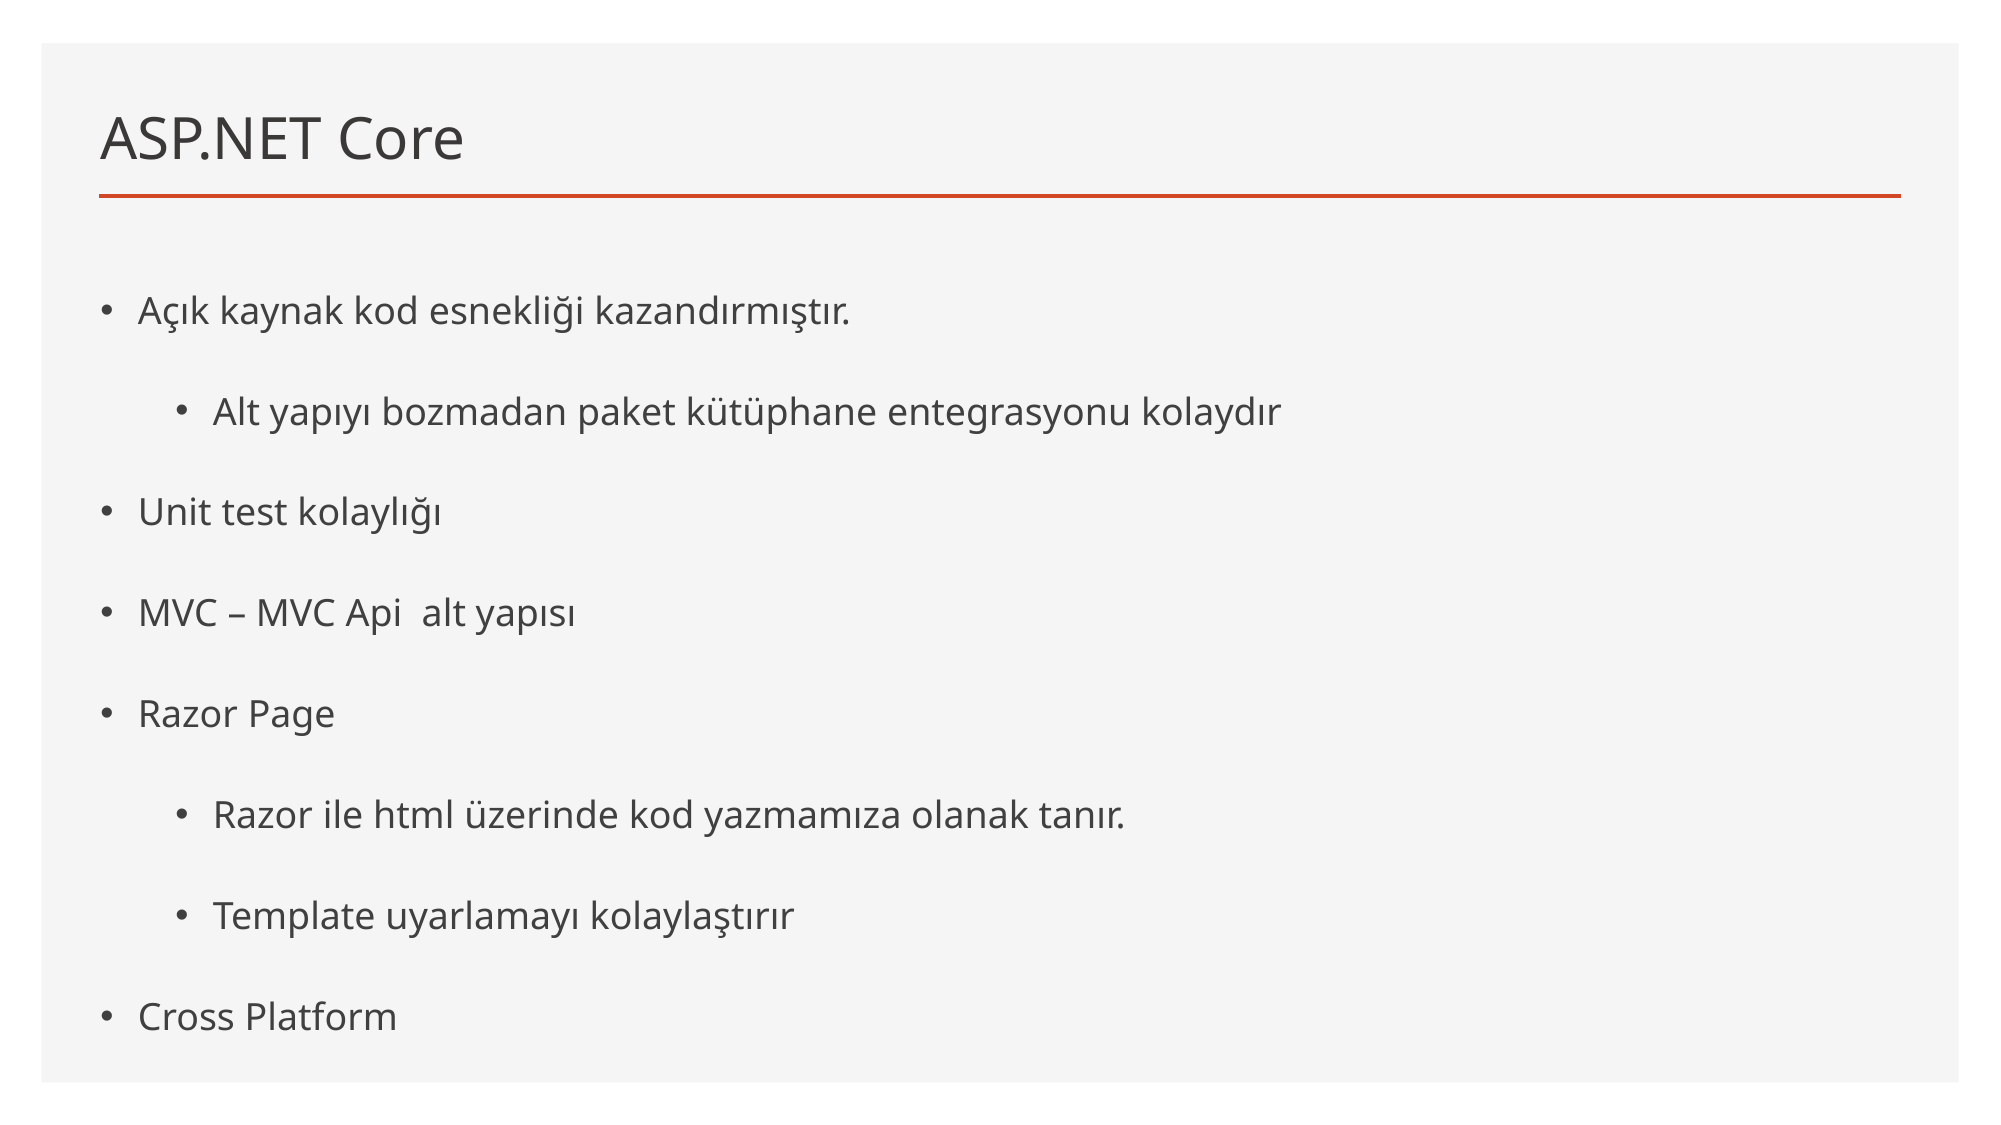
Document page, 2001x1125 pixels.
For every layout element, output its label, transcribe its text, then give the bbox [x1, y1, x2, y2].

title ASP.NET Core [85, 73, 1214, 179]
text_box Açık kaynak kod esnekliği kazandırmıştır. Alt yapıyı bozmadan paket kütüphane entegrasyonu kolaydır Unit test kolaylığı MVC – MVC Api alt yapısı Razor Page Razor ile html üzerinde kod yazmamıza olanak tanır. Template uyarlamayı kolaylaştırır Cross Platform [85, 256, 1896, 1077]
